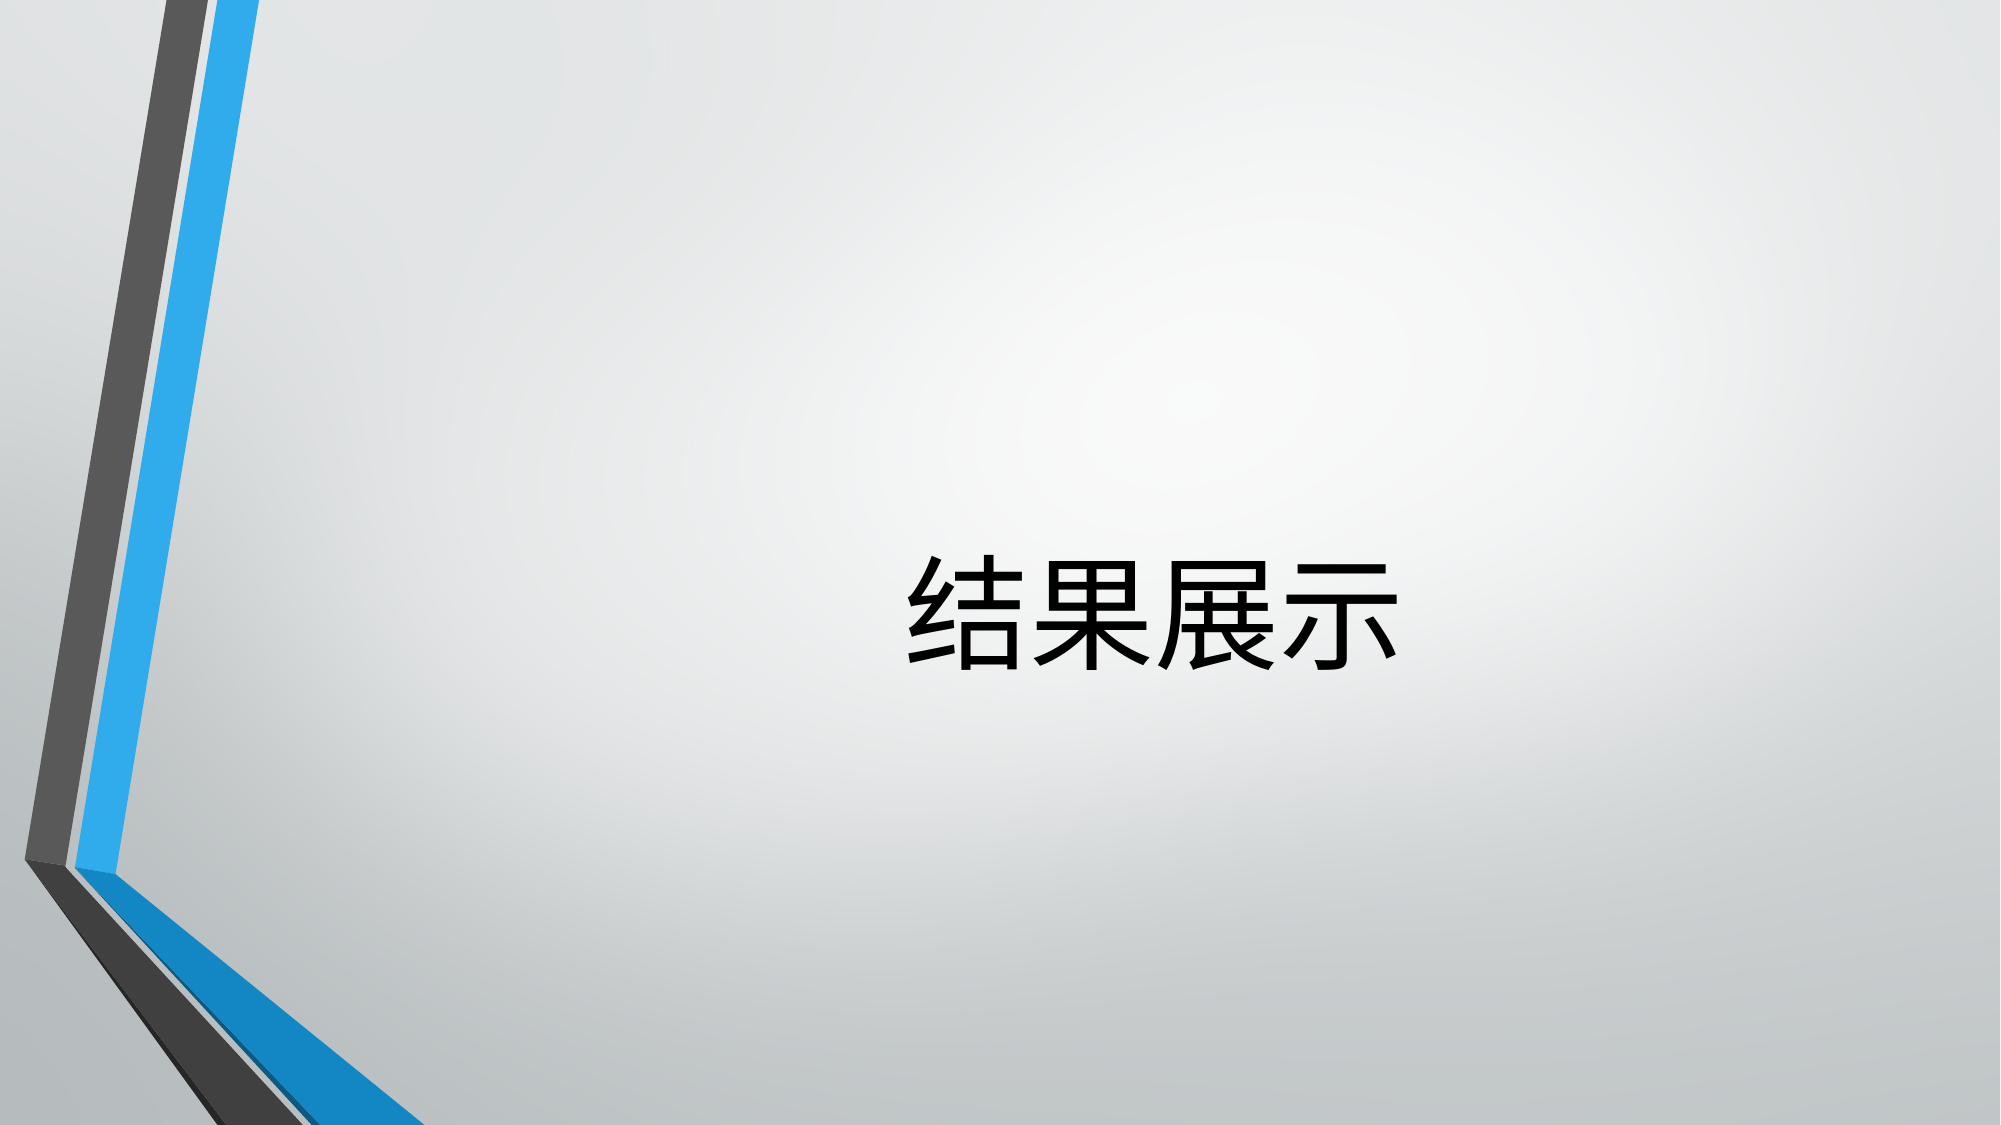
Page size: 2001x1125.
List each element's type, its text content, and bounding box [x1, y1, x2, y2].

title 结果展示 [421, 437, 1887, 784]
